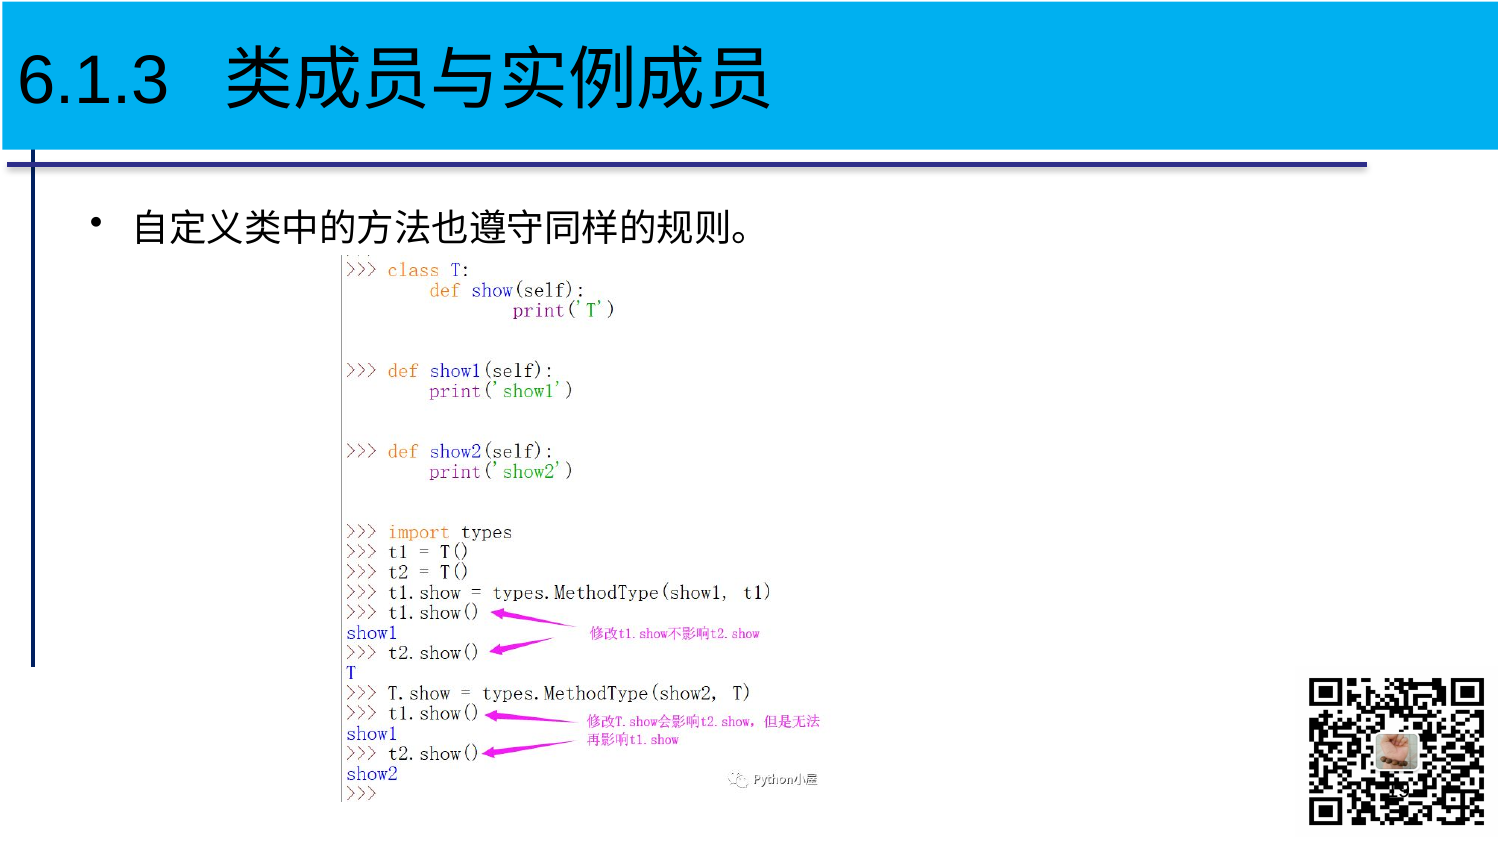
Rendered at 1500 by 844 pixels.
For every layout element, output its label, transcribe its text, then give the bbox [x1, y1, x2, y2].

title 6.1.3 类成员与实例成员 [2, 1, 1499, 150]
picture [1295, 666, 1498, 837]
list 自定义类中的方法也遵守同样的规则。 [74, 196, 1426, 755]
picture [341, 255, 833, 802]
slide_number 19 [1074, 768, 1426, 828]
